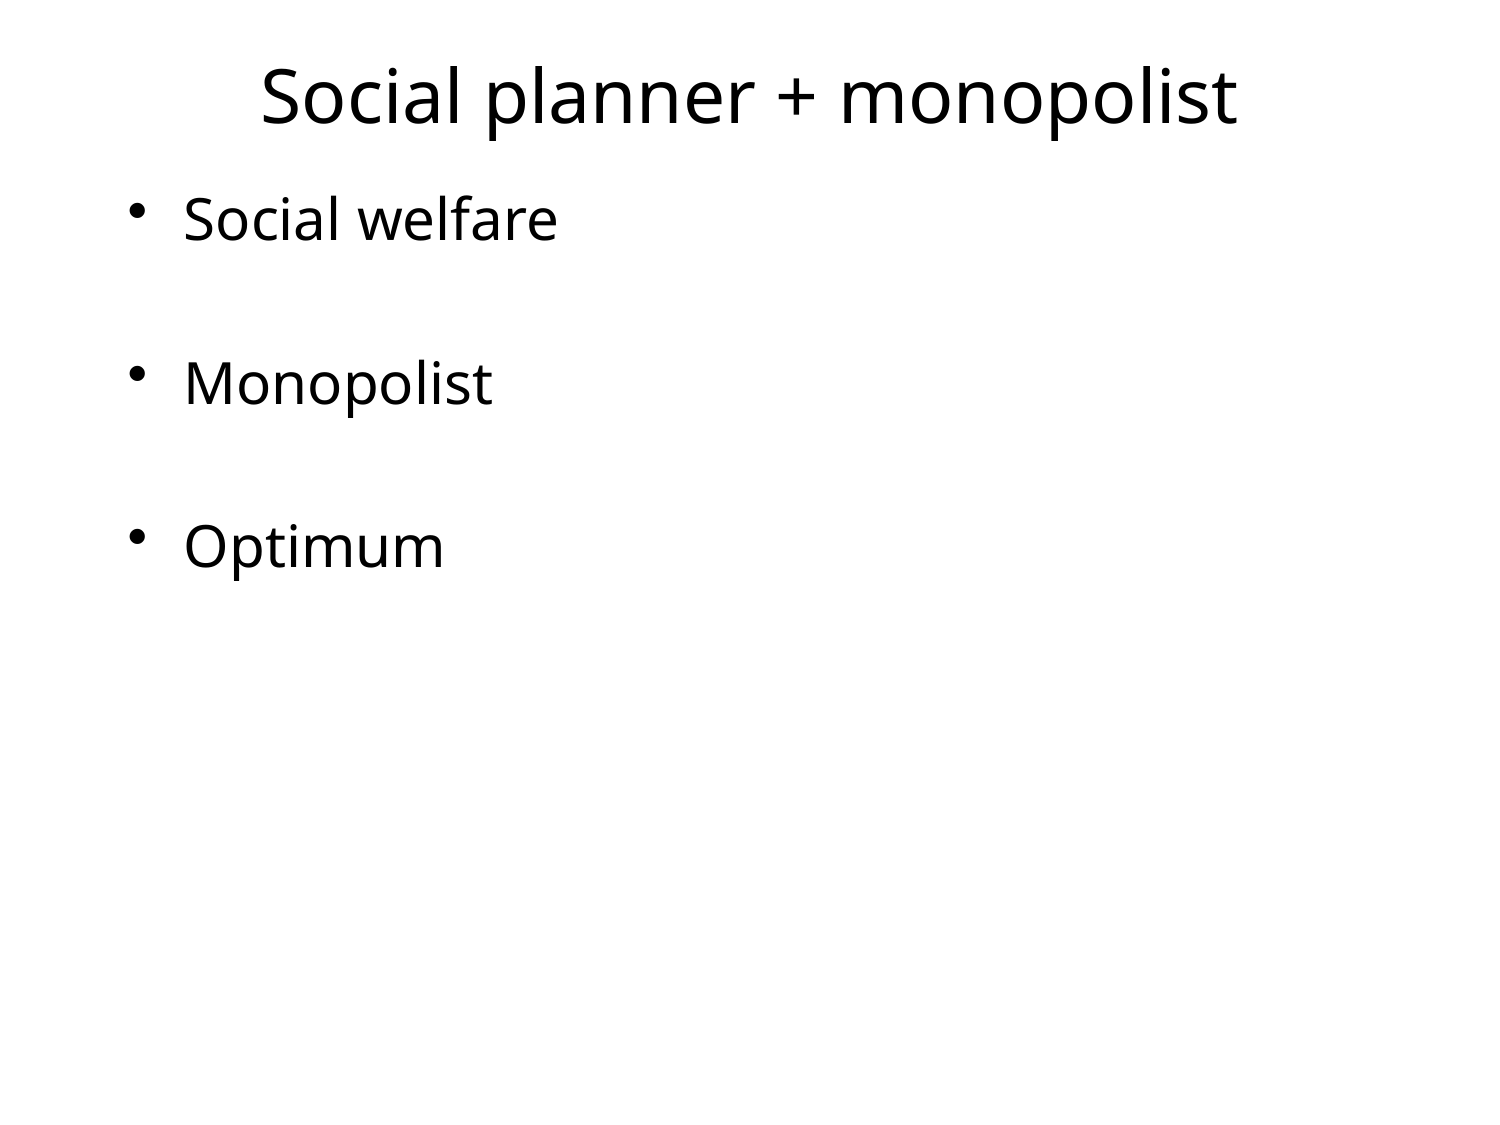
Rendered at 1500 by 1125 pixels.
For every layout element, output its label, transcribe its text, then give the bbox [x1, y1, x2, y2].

title Social planner + monopolist [112, 0, 1388, 188]
